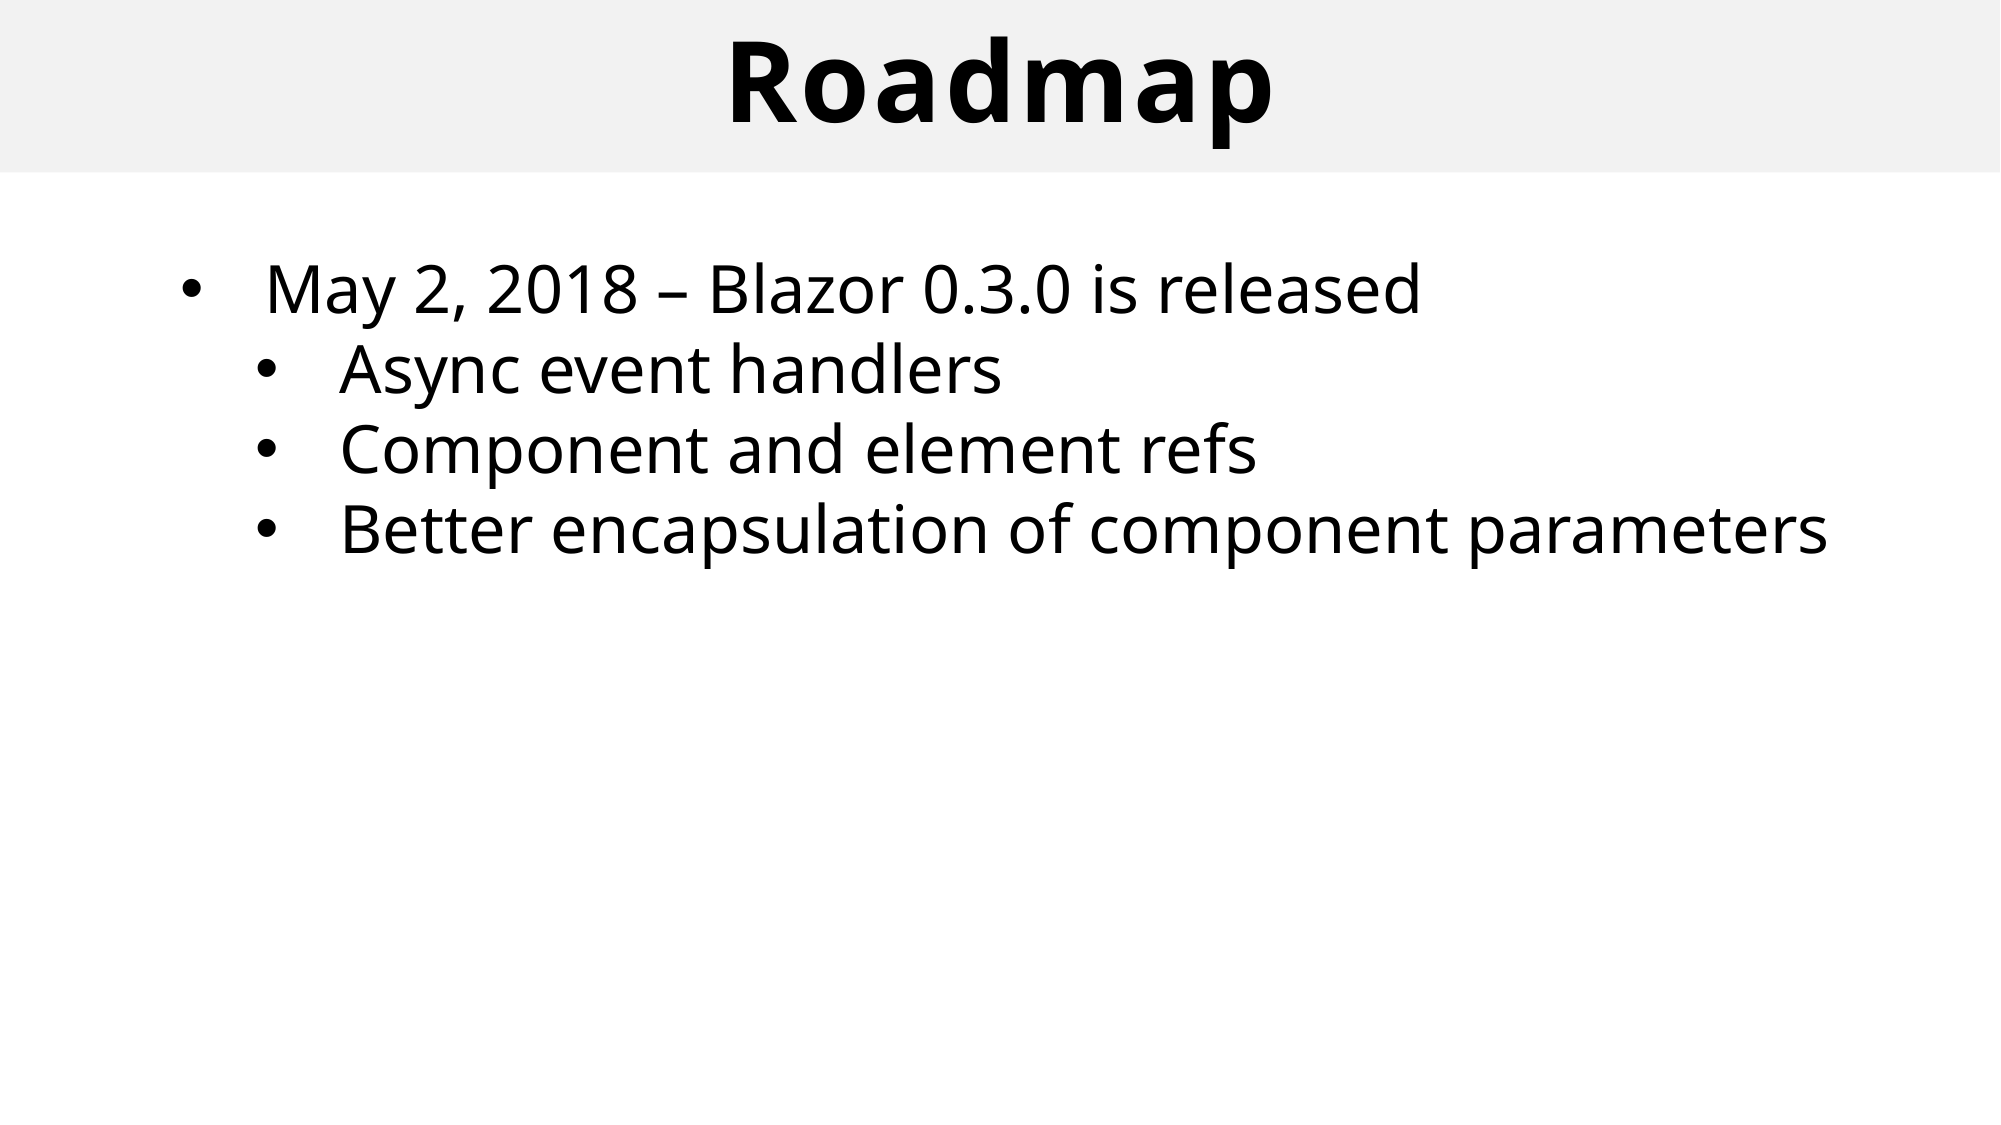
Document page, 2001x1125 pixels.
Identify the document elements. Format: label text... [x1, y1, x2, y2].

text_box May 2, 2018 – Blazor 0.3.0 is released Async event handlers Component and element refs Better encapsulation of component parameters [0, 172, 2000, 643]
title Roadmap [0, 0, 2000, 172]
